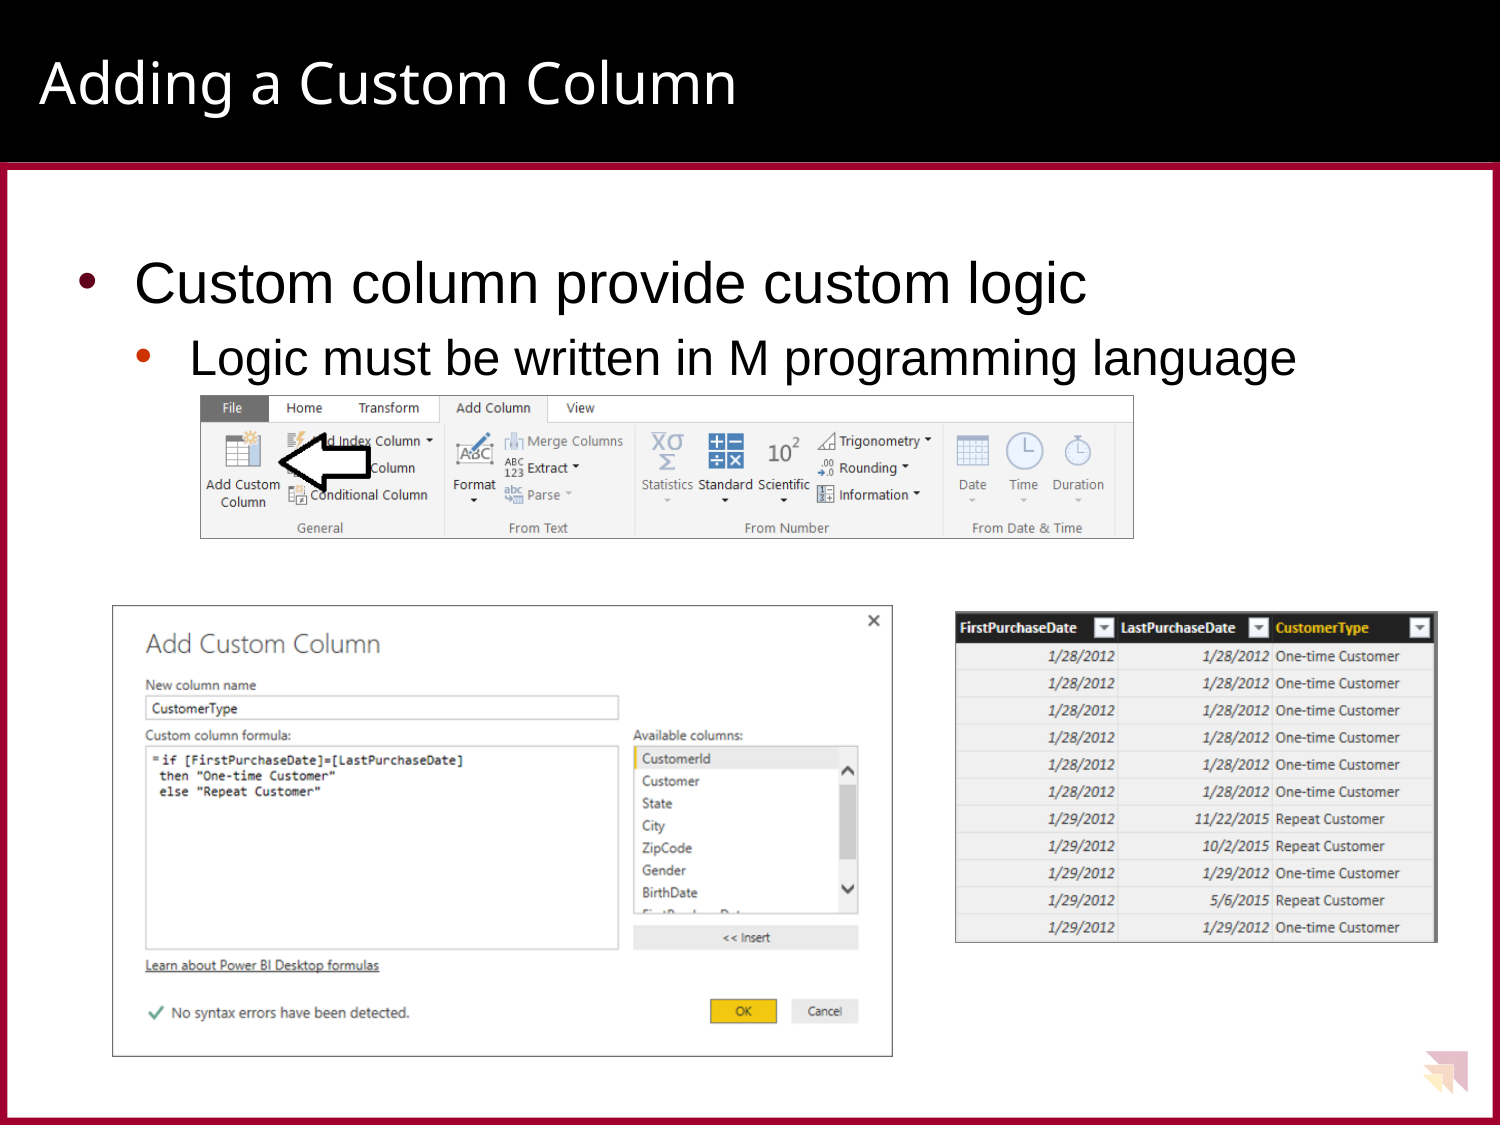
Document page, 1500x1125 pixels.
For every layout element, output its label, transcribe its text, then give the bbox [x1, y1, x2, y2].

picture [112, 605, 893, 1057]
picture [954, 611, 1438, 943]
title Adding a Custom Column [24, 12, 1438, 150]
list Custom column provide custom logic Logic must be written in M programming language [62, 237, 1438, 1088]
picture [199, 394, 1134, 539]
